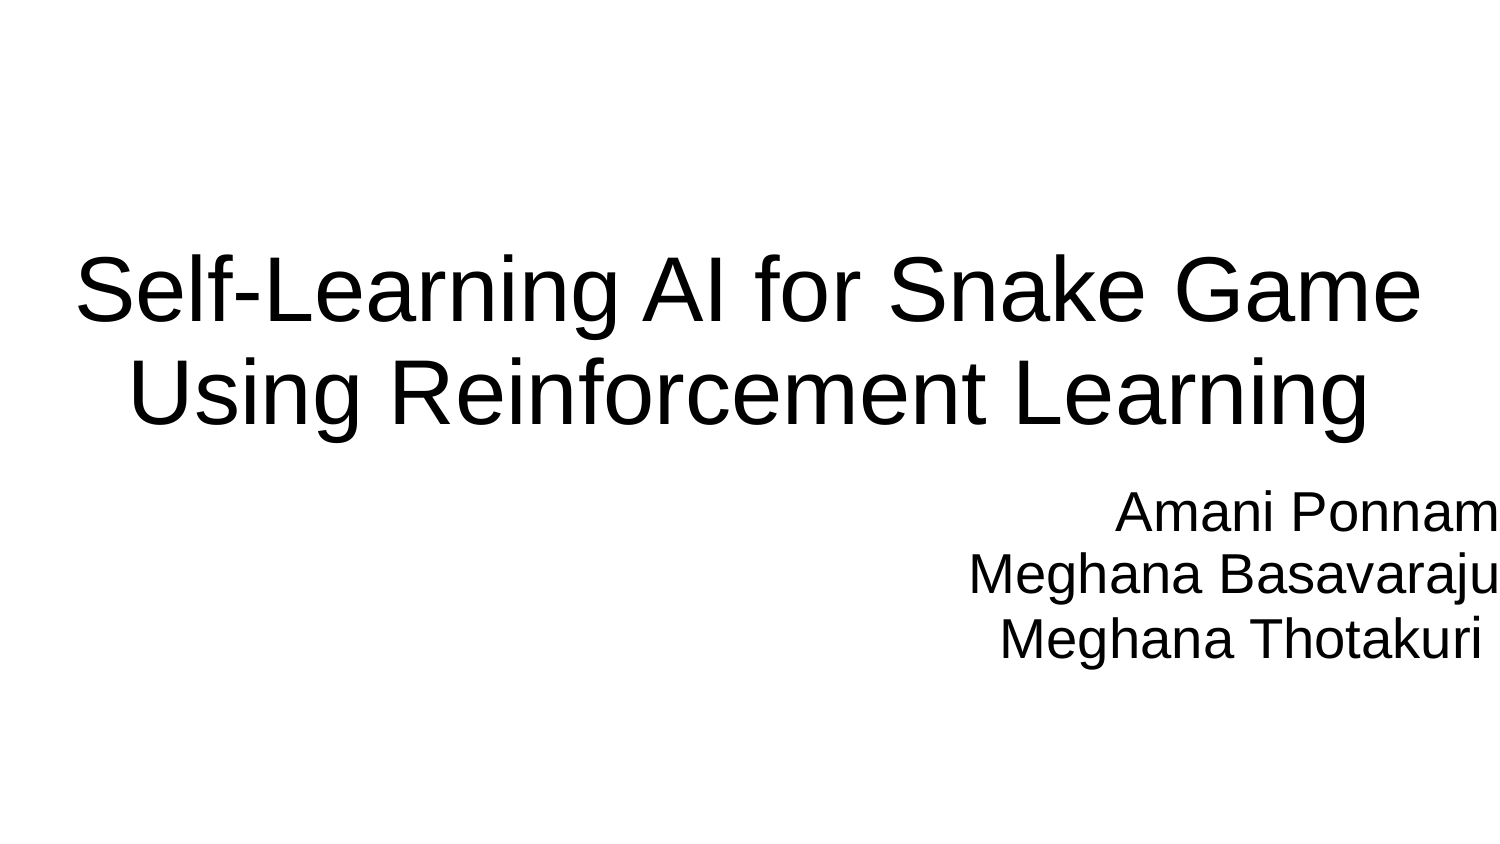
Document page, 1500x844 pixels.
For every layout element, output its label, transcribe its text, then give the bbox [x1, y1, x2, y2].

subtitle Amani Ponnam Meghana Basavaraju Meghana Thotakuri [51, 464, 1500, 768]
title Self-Learning AI for Snake Game Using Reinforcement Learning [51, 122, 1449, 459]
